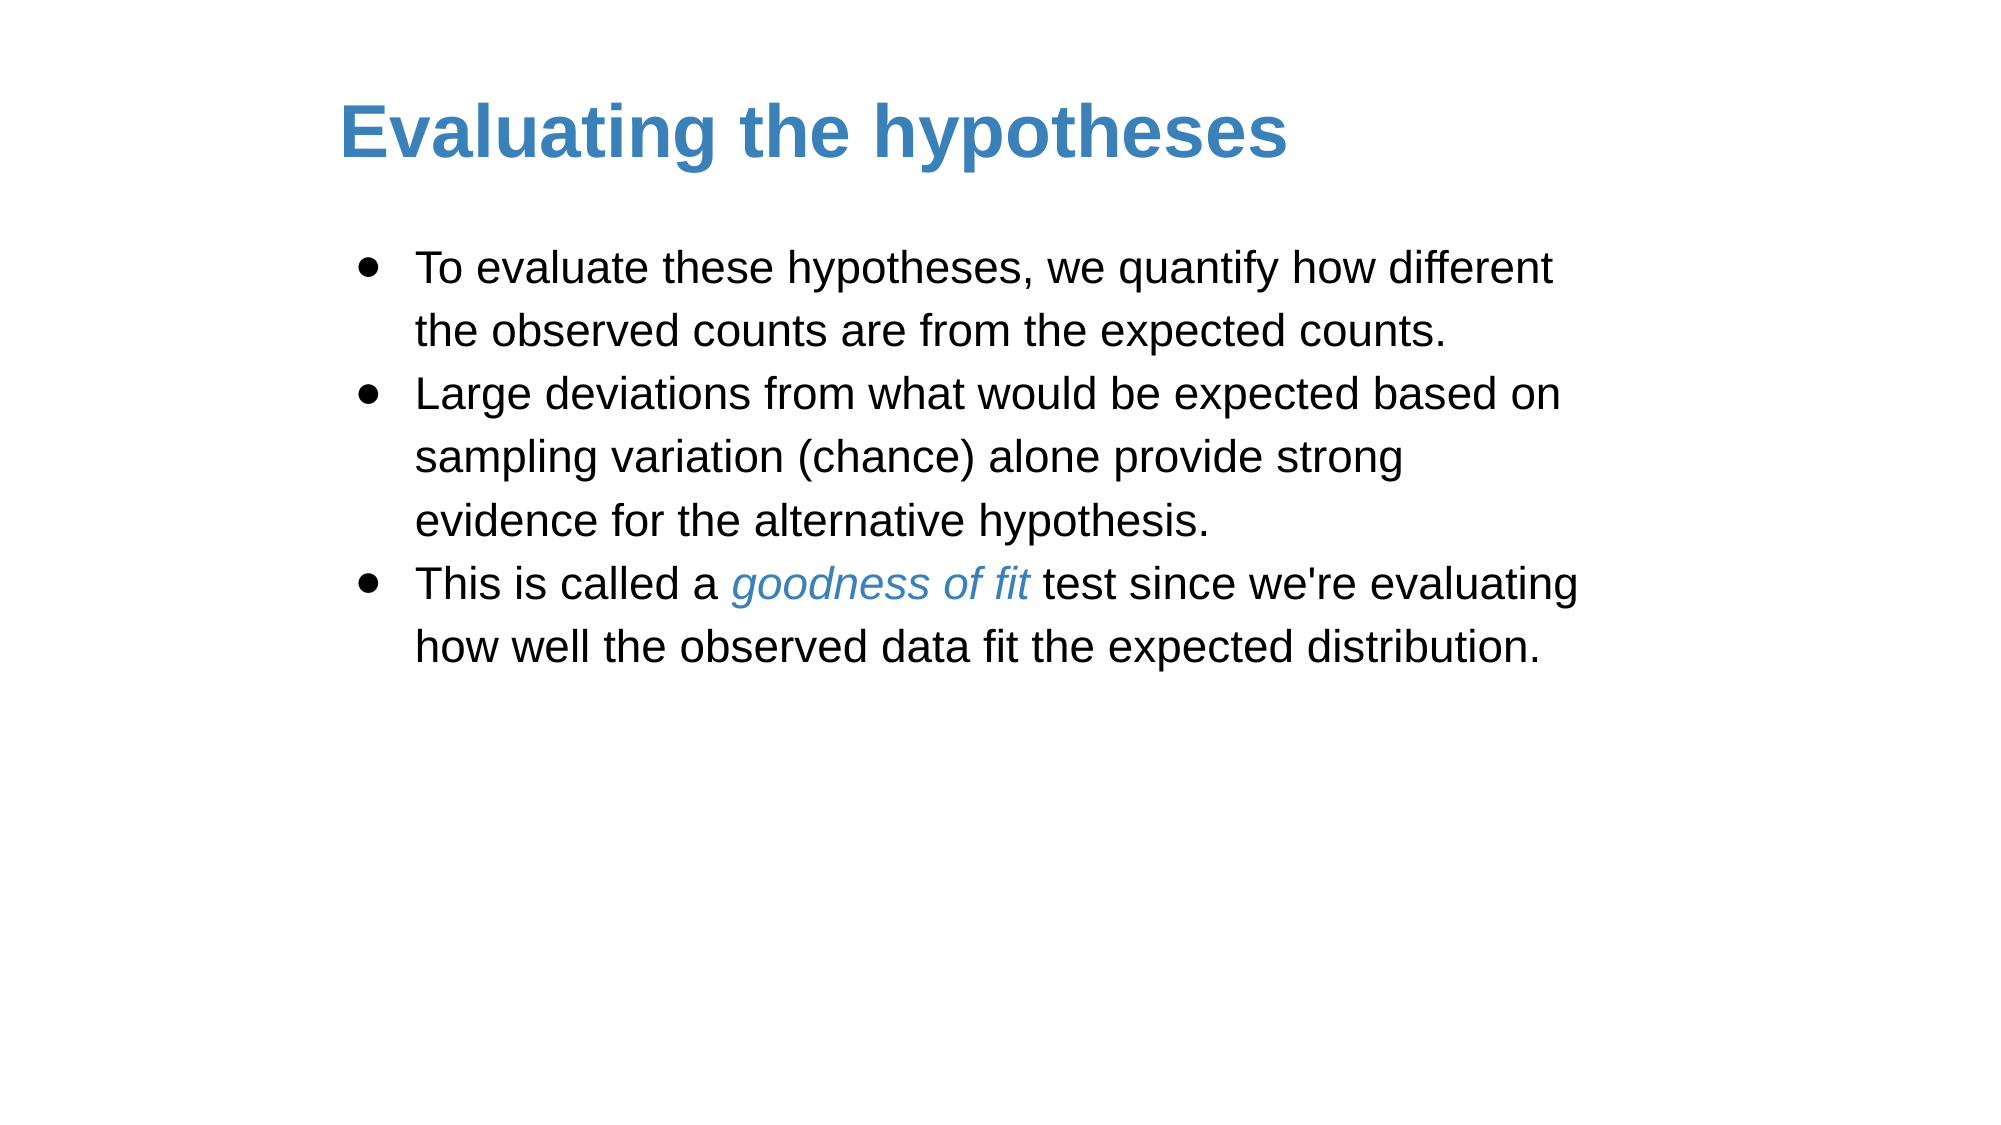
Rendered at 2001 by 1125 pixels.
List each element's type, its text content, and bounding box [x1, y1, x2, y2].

title Evaluating the hypotheses [324, 0, 1675, 188]
list To evaluate these hypotheses, we quantify how different the observed counts are from the expected counts. Large deviations from what would be expected based on sampling variation (chance) alone provide strong evidence for the alternative hypothesis. This is called a goodness of fit test since we're evaluating how well the observed data fit the expected distribution. [325, 214, 1609, 757]
